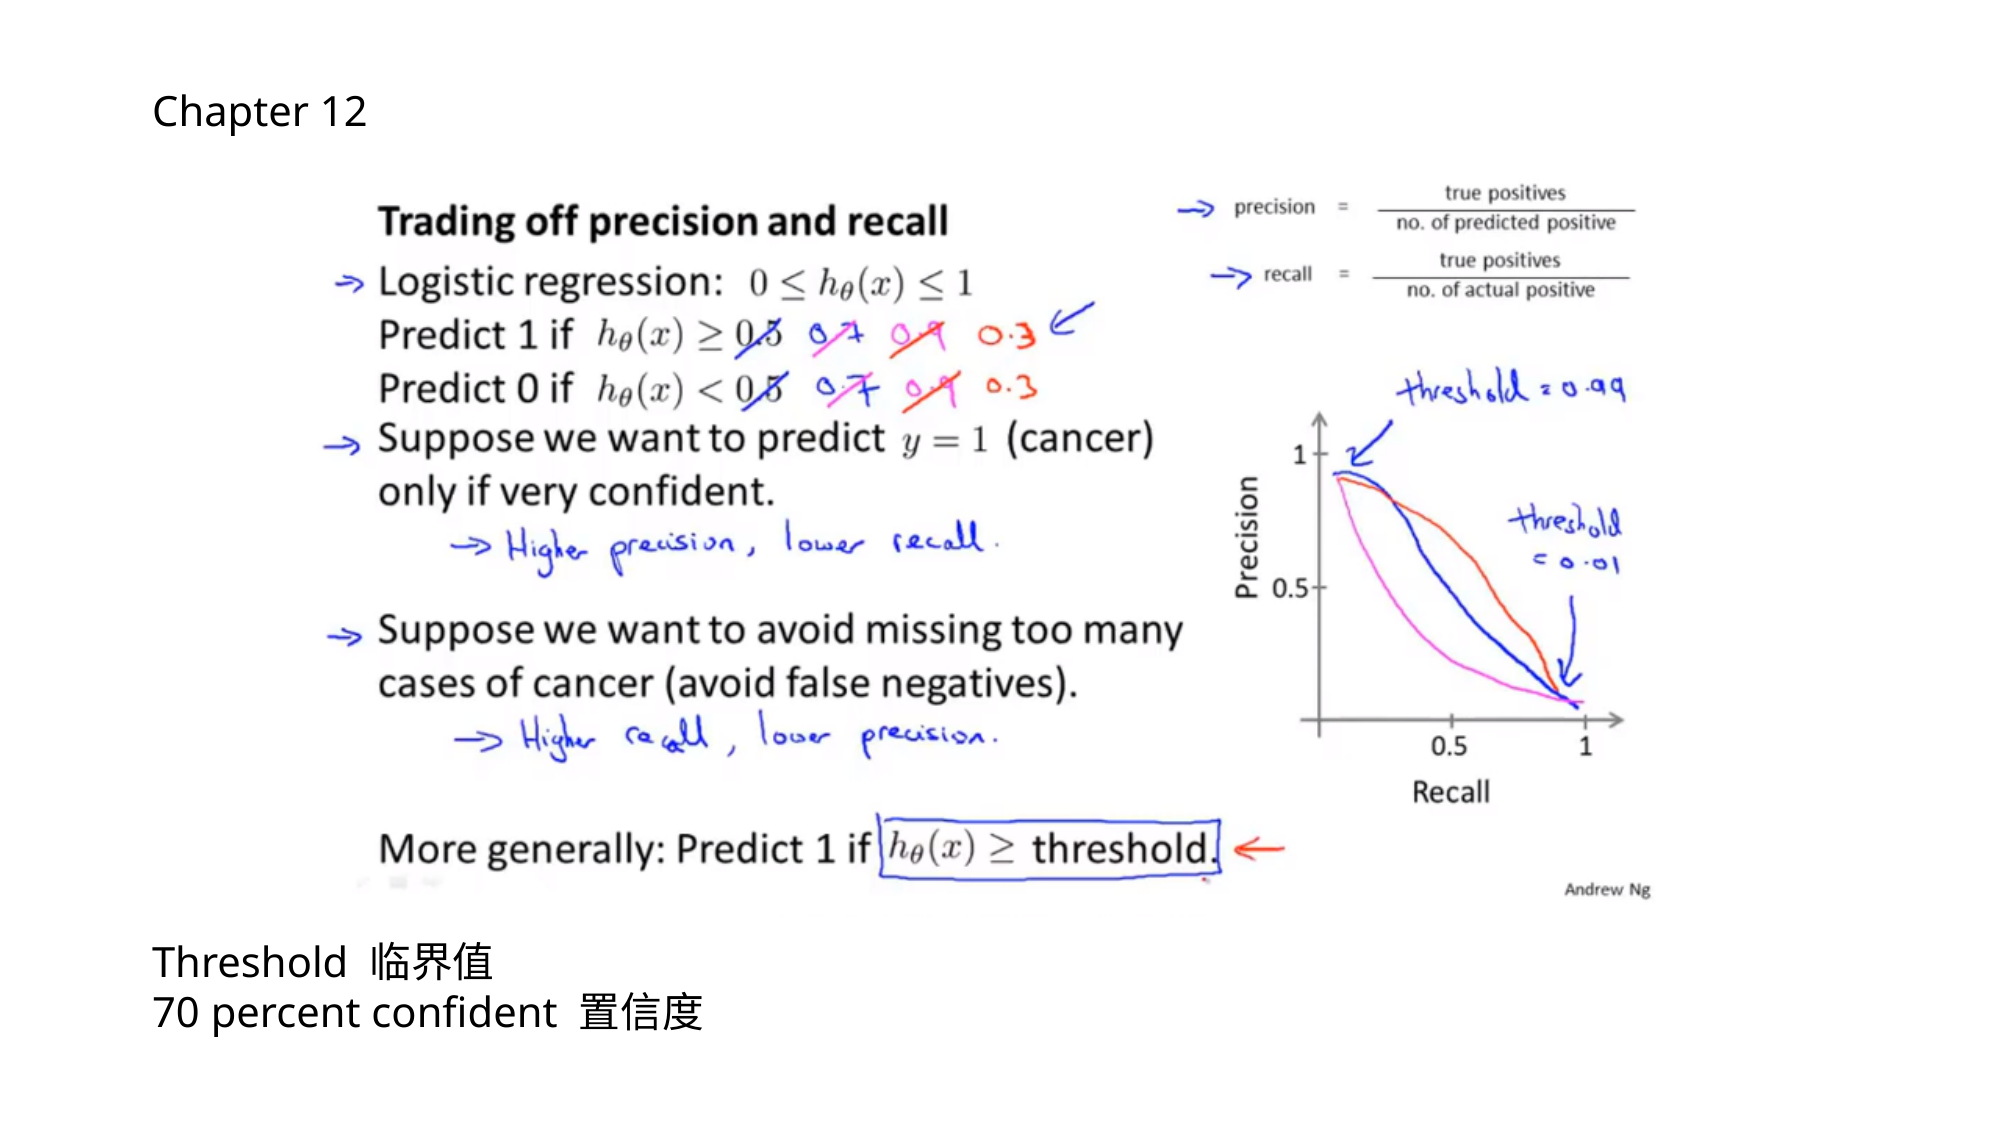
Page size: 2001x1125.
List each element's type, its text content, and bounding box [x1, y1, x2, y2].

picture [306, 143, 1757, 917]
text_box Chapter 12 Threshold 临界值 70 percent confident 置信度 [137, 77, 1926, 1043]
